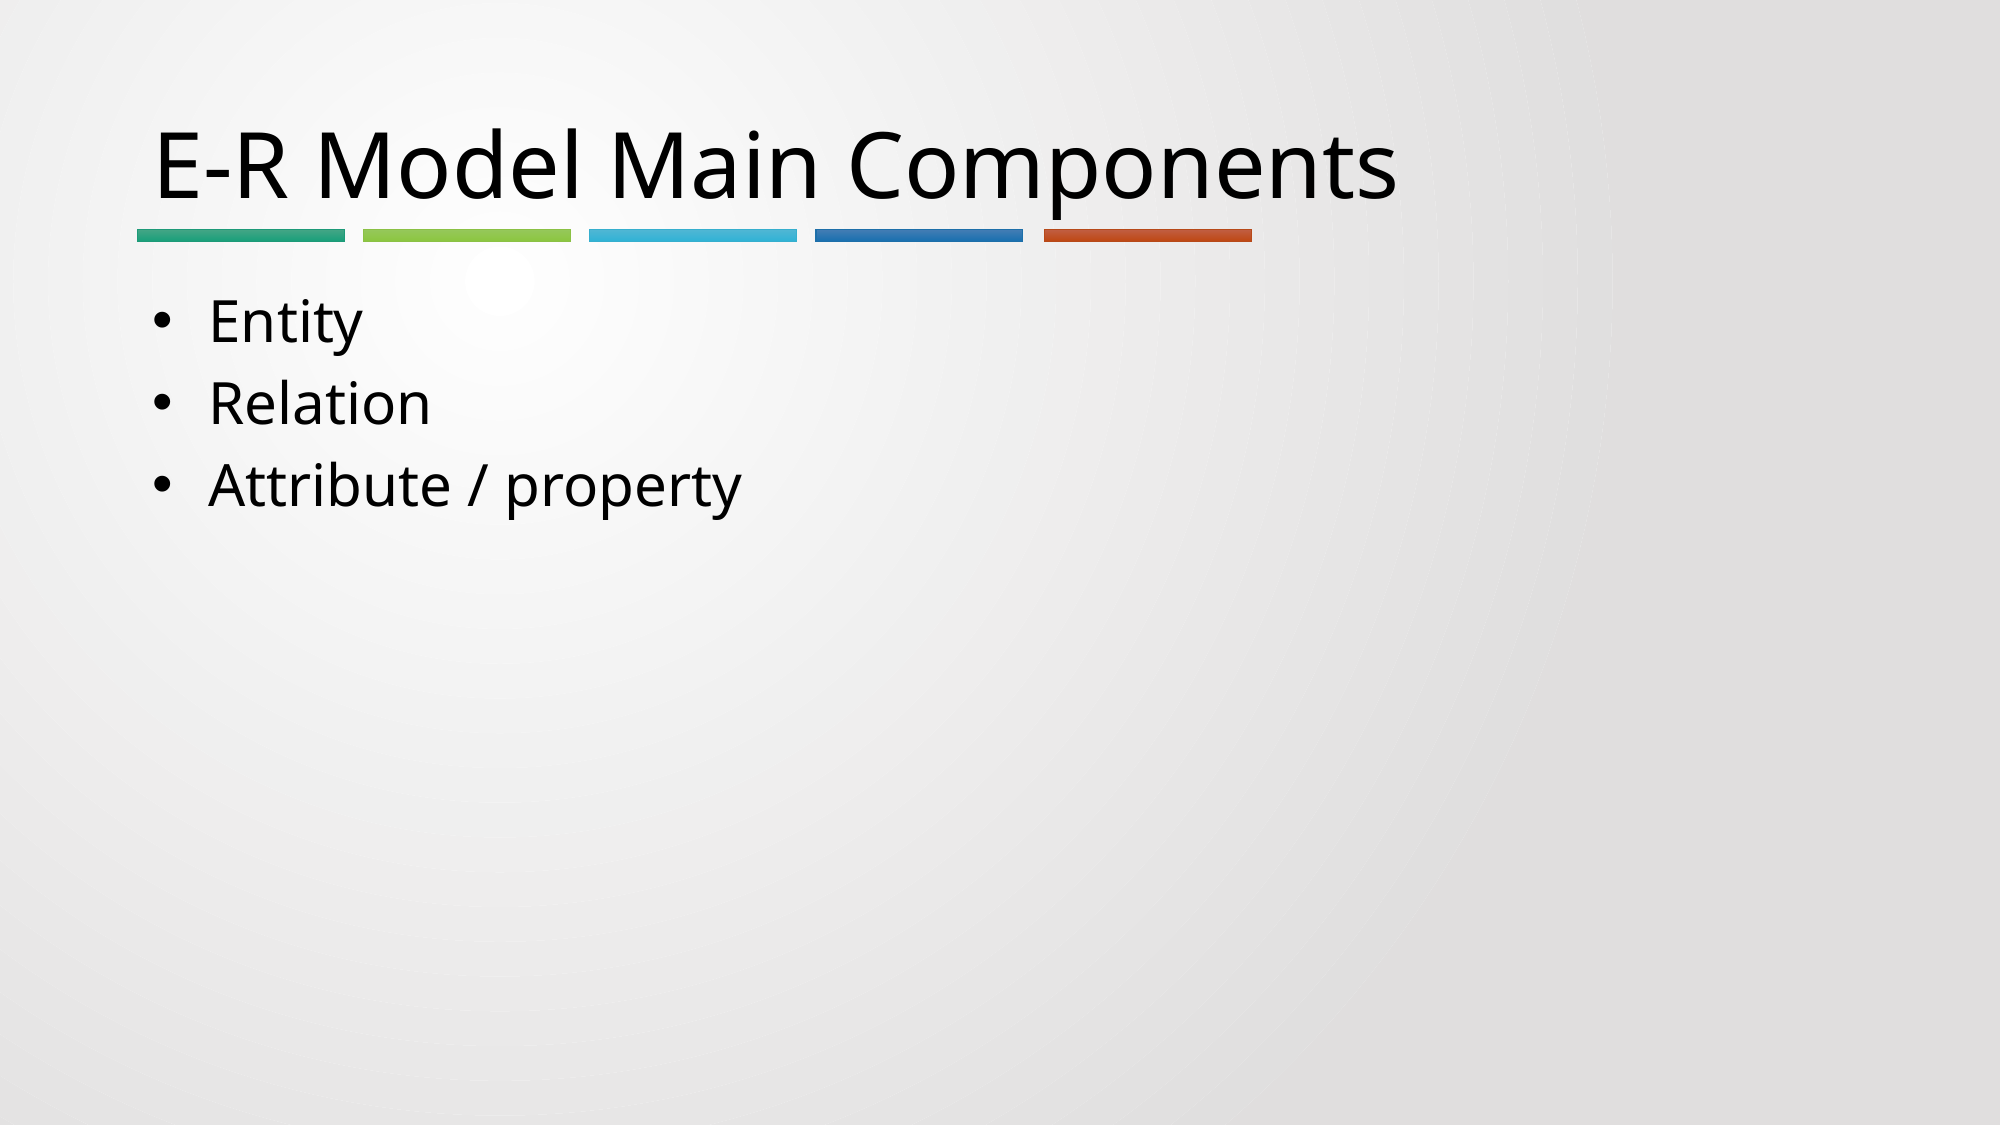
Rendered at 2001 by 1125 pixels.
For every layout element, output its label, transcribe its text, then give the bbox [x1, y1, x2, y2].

title E-R Model Main Components [137, 59, 1863, 277]
text_box Entity Relation Attribute / property [137, 277, 1929, 1125]
